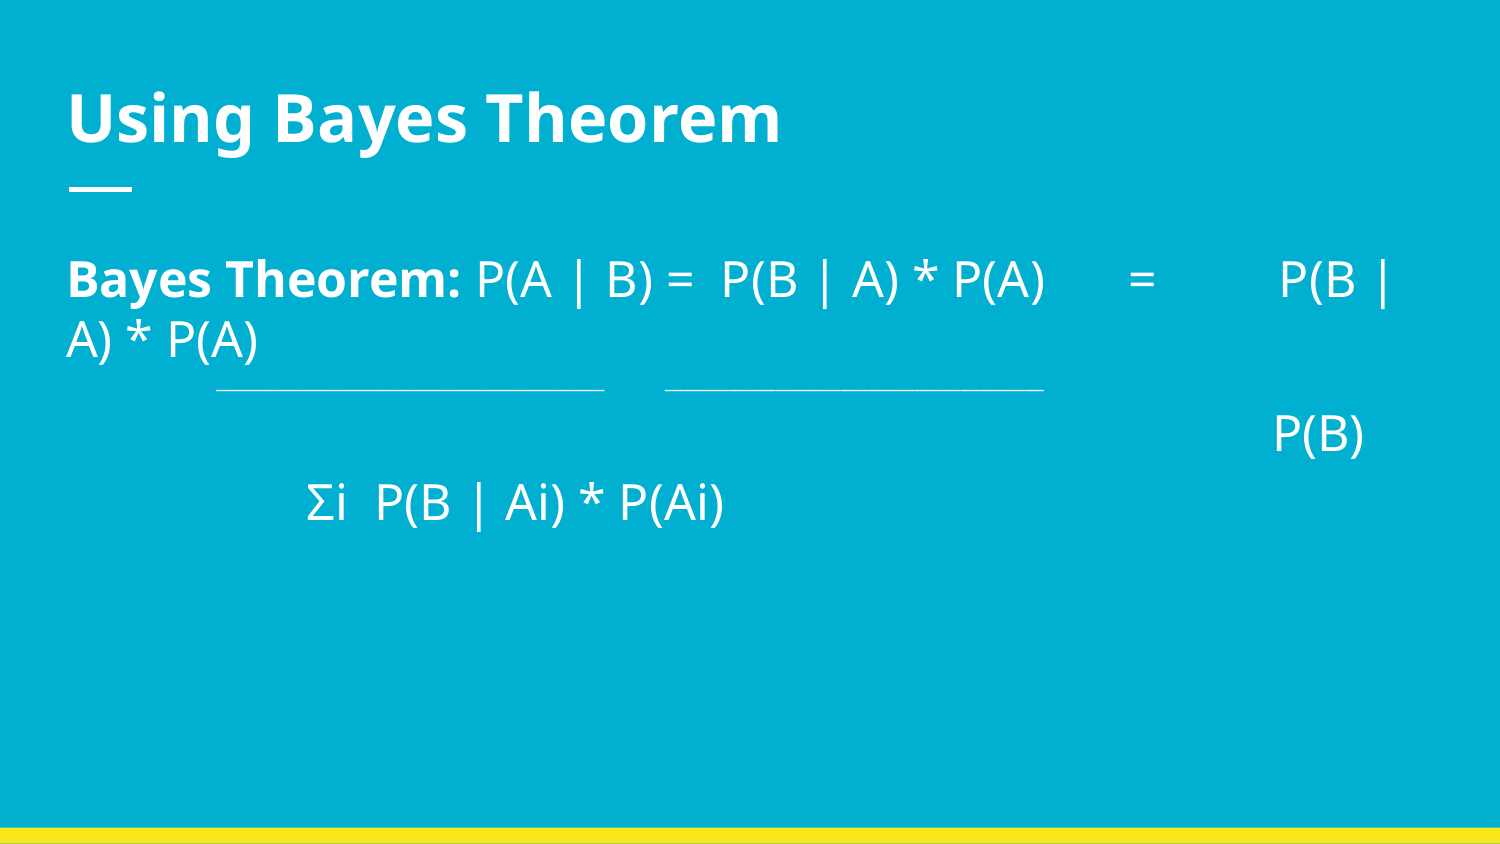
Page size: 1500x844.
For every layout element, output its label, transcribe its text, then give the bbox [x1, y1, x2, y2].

list Bayes Theorem: P(A | B) = P(B | A) * P(A) = P(B | A) * P(A) __________________________________________ _________________________________________ P(B) Σi P(B | Ai) * P(Ai) [51, 232, 1449, 422]
title Using Bayes Theorem [51, 61, 1449, 167]
